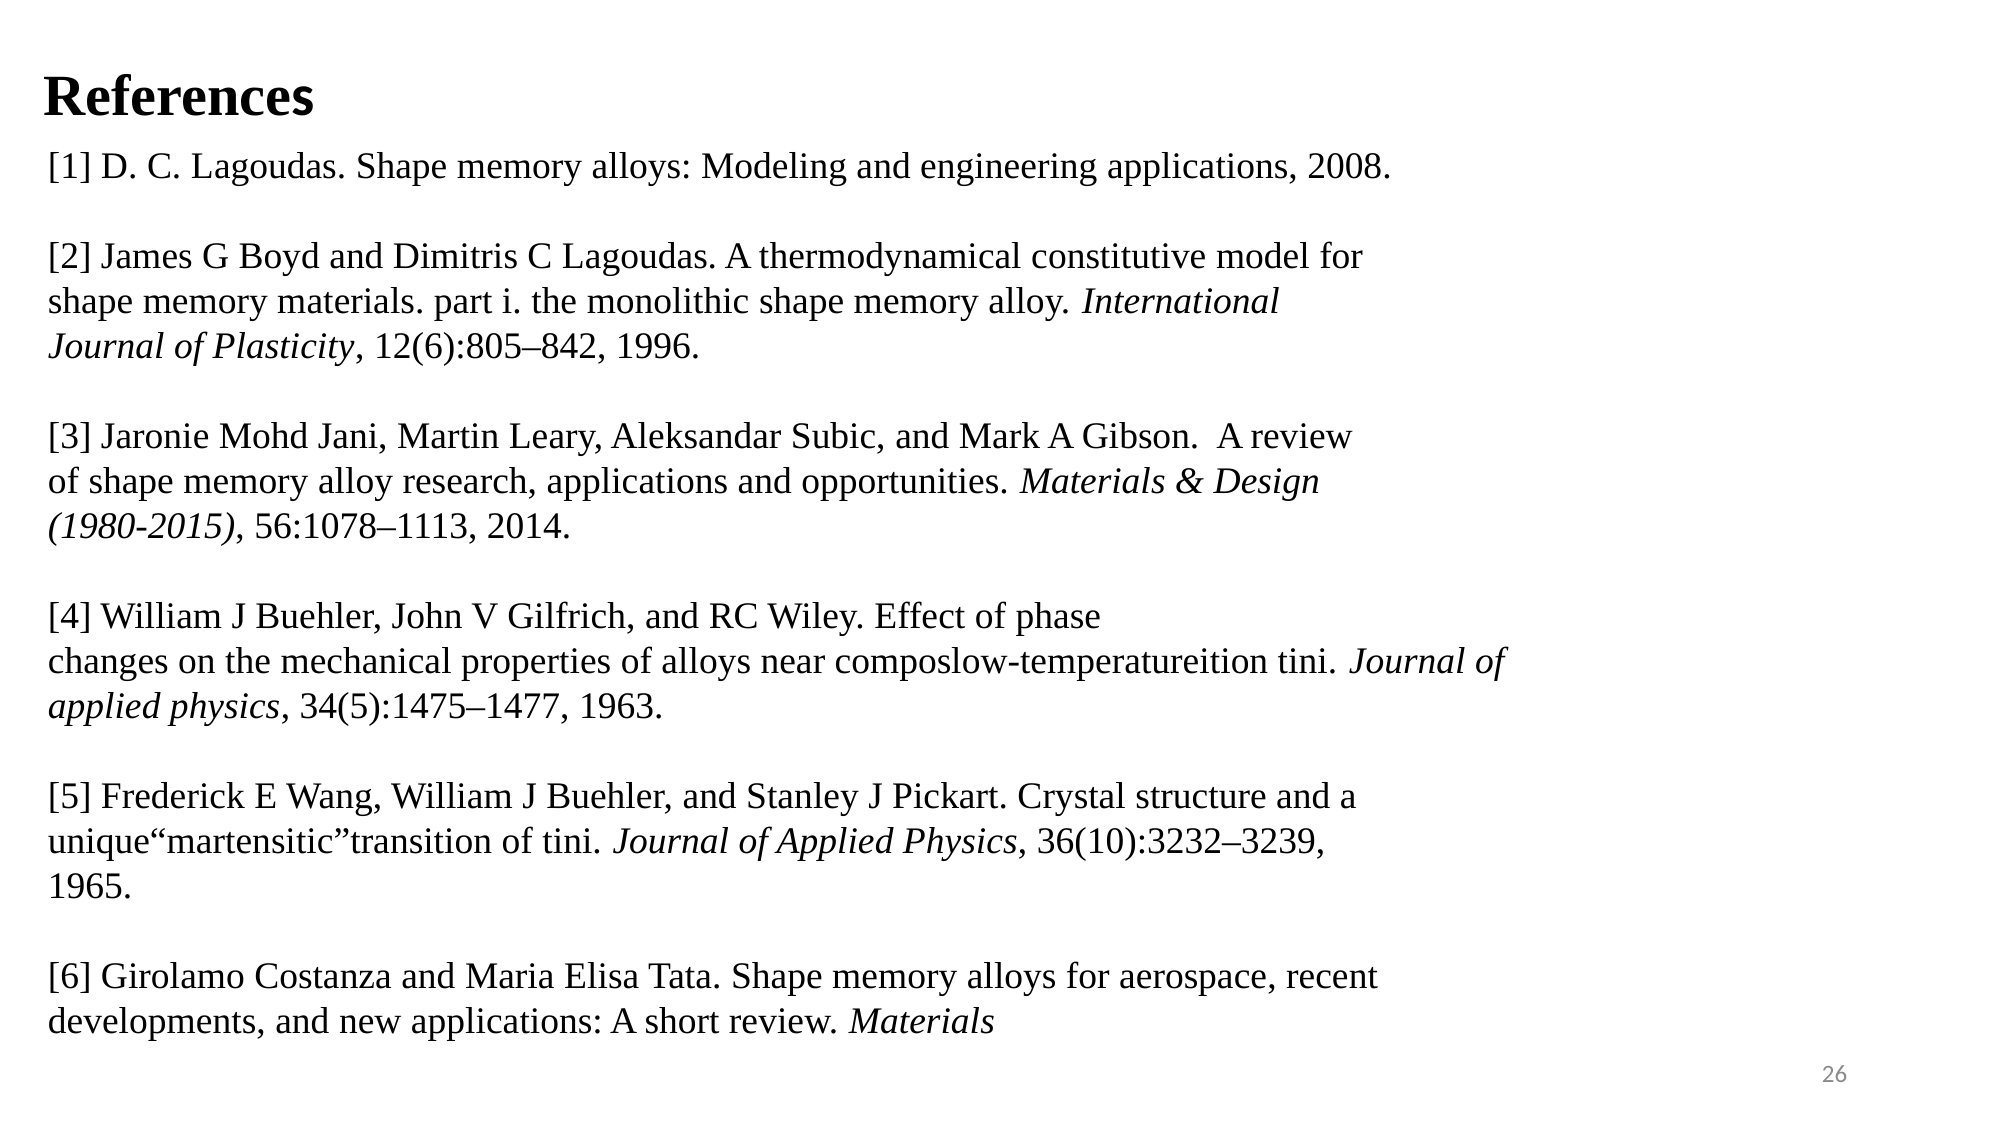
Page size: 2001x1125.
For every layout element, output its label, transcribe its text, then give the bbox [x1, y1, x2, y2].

text_box [1] D. C. Lagoudas. Shape memory alloys: Modeling and engineering applications, 2008. [2] James G Boyd and Dimitris C Lagoudas. A thermodynamical constitutive model for shape memory materials. part i. the monolithic shape memory alloy. International Journal of Plasticity, 12(6):805–842, 1996. [3] Jaronie Mohd Jani, Martin Leary, Aleksandar Subic, and Mark A Gibson. A review of shape memory alloy research, applications and opportunities. Materials & Design (1980-2015), 56:1078–1113, 2014. [4] William J Buehler, John V Gilfrich, and RC Wiley. Effect of phase changes on the mechanical properties of alloys near composlow-temperatureition tini. Journal of applied physics, 34(5):1475–1477, 1963. [5] Frederick E Wang, William J Buehler, and Stanley J Pickart. Crystal structure and a unique“martensitic”transition of tini. Journal of Applied Physics, 36(10):3232–3239, 1965. [6] Girolamo Costanza and Maria Elisa Tata. Shape memory alloys for aerospace, recent developments, and new applications: A short review. Materials [33, 135, 1863, 1125]
text_box References [0, 50, 2000, 135]
